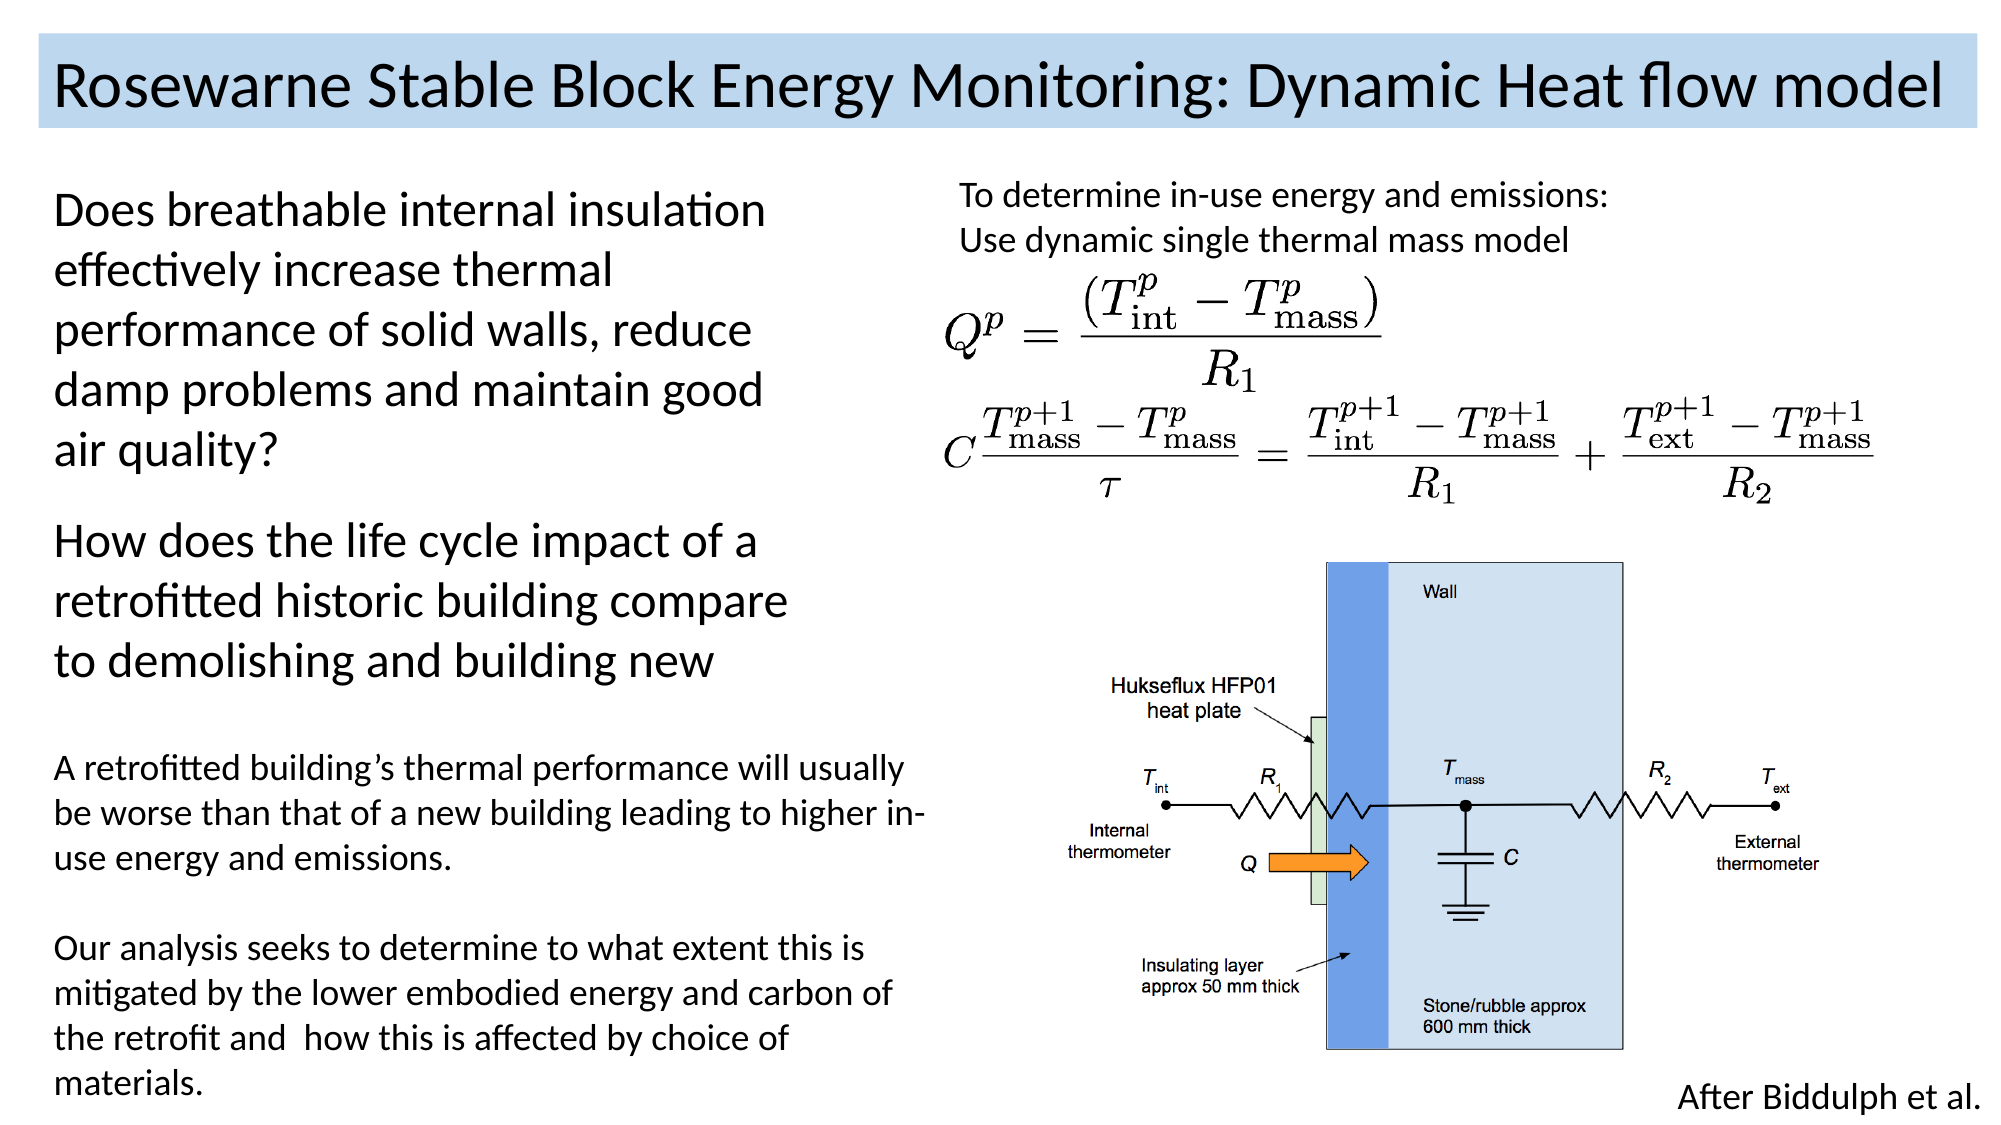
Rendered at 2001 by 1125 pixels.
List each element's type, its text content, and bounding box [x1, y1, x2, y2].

text_box Rosewarne Stable Block Energy Monitoring: Dynamic Heat flow model [38, 33, 1978, 128]
text_box To determine in-use energy and emissions: Use dynamic single thermal mass model [944, 163, 1715, 268]
text_box After Biddulph et al. [1662, 1064, 1998, 1125]
picture [944, 395, 1874, 504]
text_box How does the life cycle impact of a retrofitted historic building compare to demolishing and building new [38, 500, 832, 735]
picture [1049, 537, 1831, 1062]
picture [944, 273, 1382, 392]
text_box A retrofitted building’s thermal performance will usually be worse than that of a new building leading to higher in-use energy and emissions. Our analysis seeks to determine to what extent this is mitigated by the lower embodied energy and carbon of the retrofit and how this is affected by choice of materials. [38, 735, 945, 1125]
text_box Does breathable internal insulation effectively increase thermal performance of solid walls, reduce damp problems and maintain good air quality? [38, 168, 832, 500]
